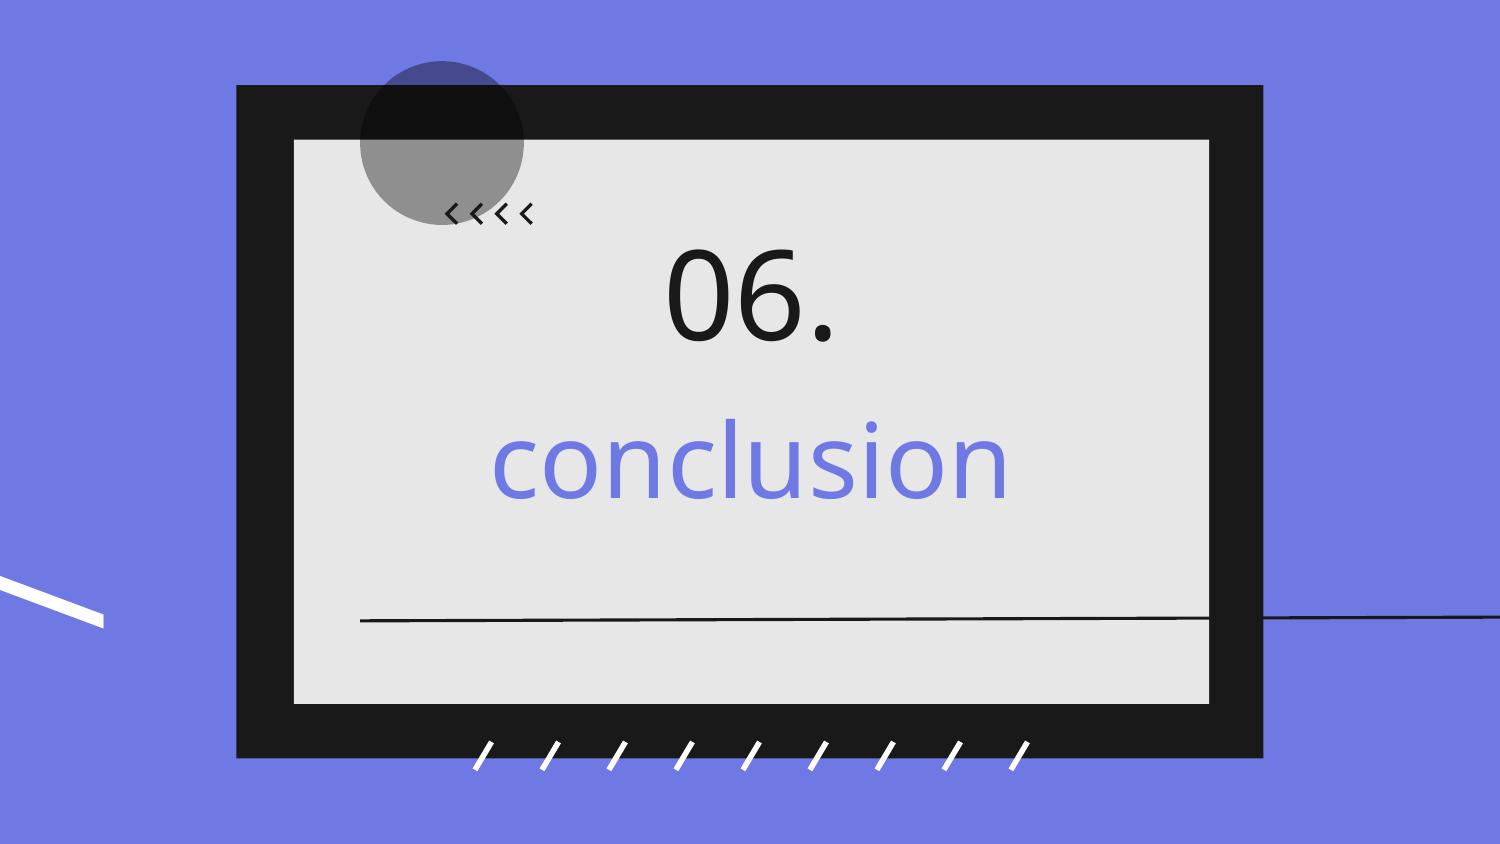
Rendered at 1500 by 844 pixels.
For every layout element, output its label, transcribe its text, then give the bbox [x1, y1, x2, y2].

text_box [236, 85, 1264, 759]
text_box [293, 527, 1210, 704]
text_box [360, 61, 524, 225]
title conclusion [293, 388, 1210, 527]
title 06. [596, 221, 906, 360]
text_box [444, 202, 534, 226]
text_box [472, 740, 1031, 772]
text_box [359, 616, 1500, 622]
text_box [293, 139, 1210, 388]
